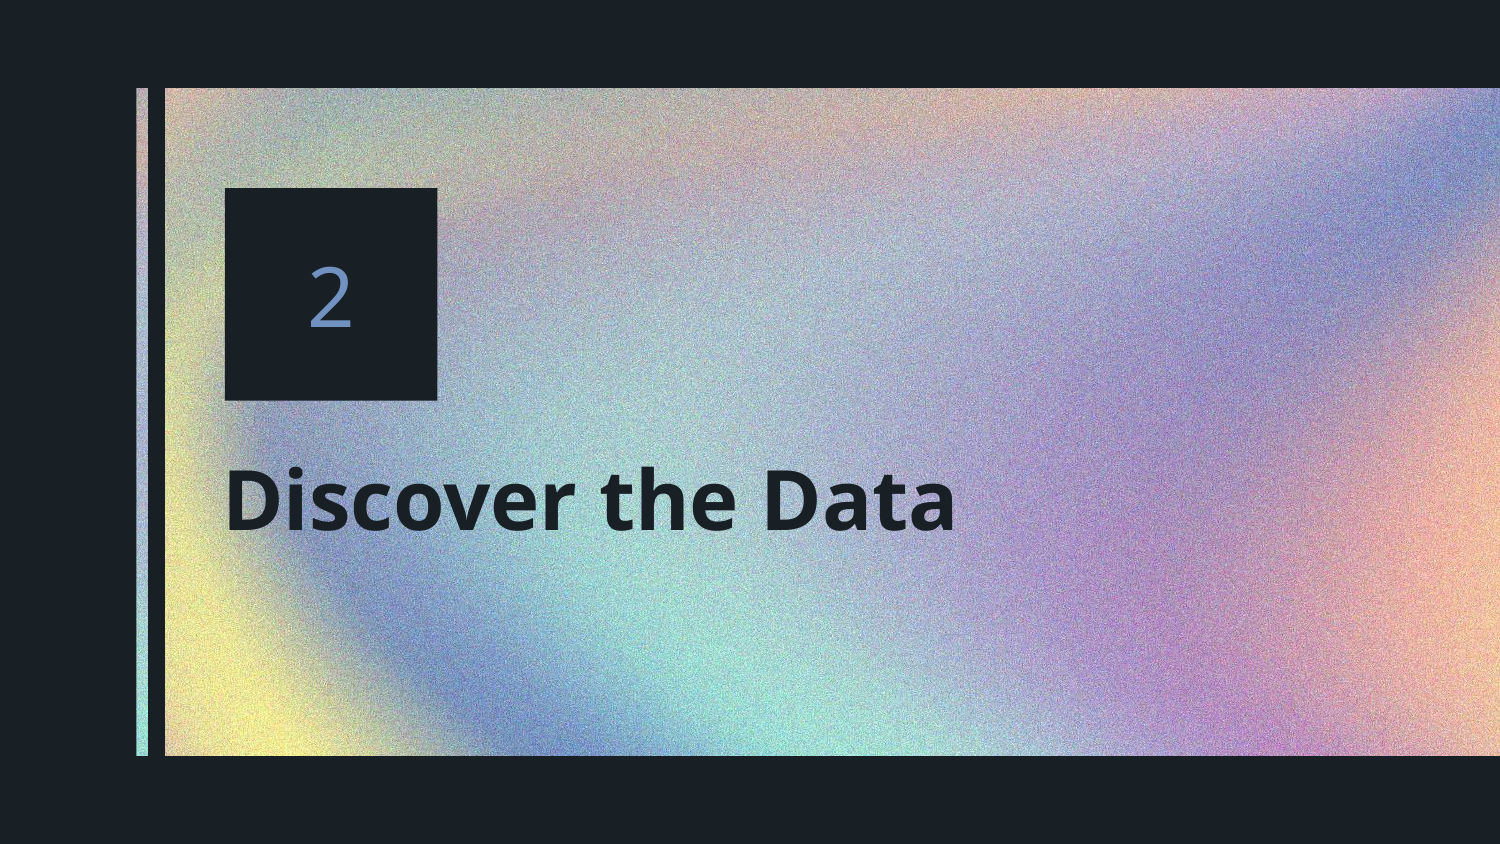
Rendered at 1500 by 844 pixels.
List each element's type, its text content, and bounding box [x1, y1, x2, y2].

title Discover the Data [207, 442, 1158, 665]
text_box [224, 188, 438, 401]
title 2 [244, 231, 418, 357]
picture [136, 88, 148, 756]
picture [165, 88, 1500, 756]
